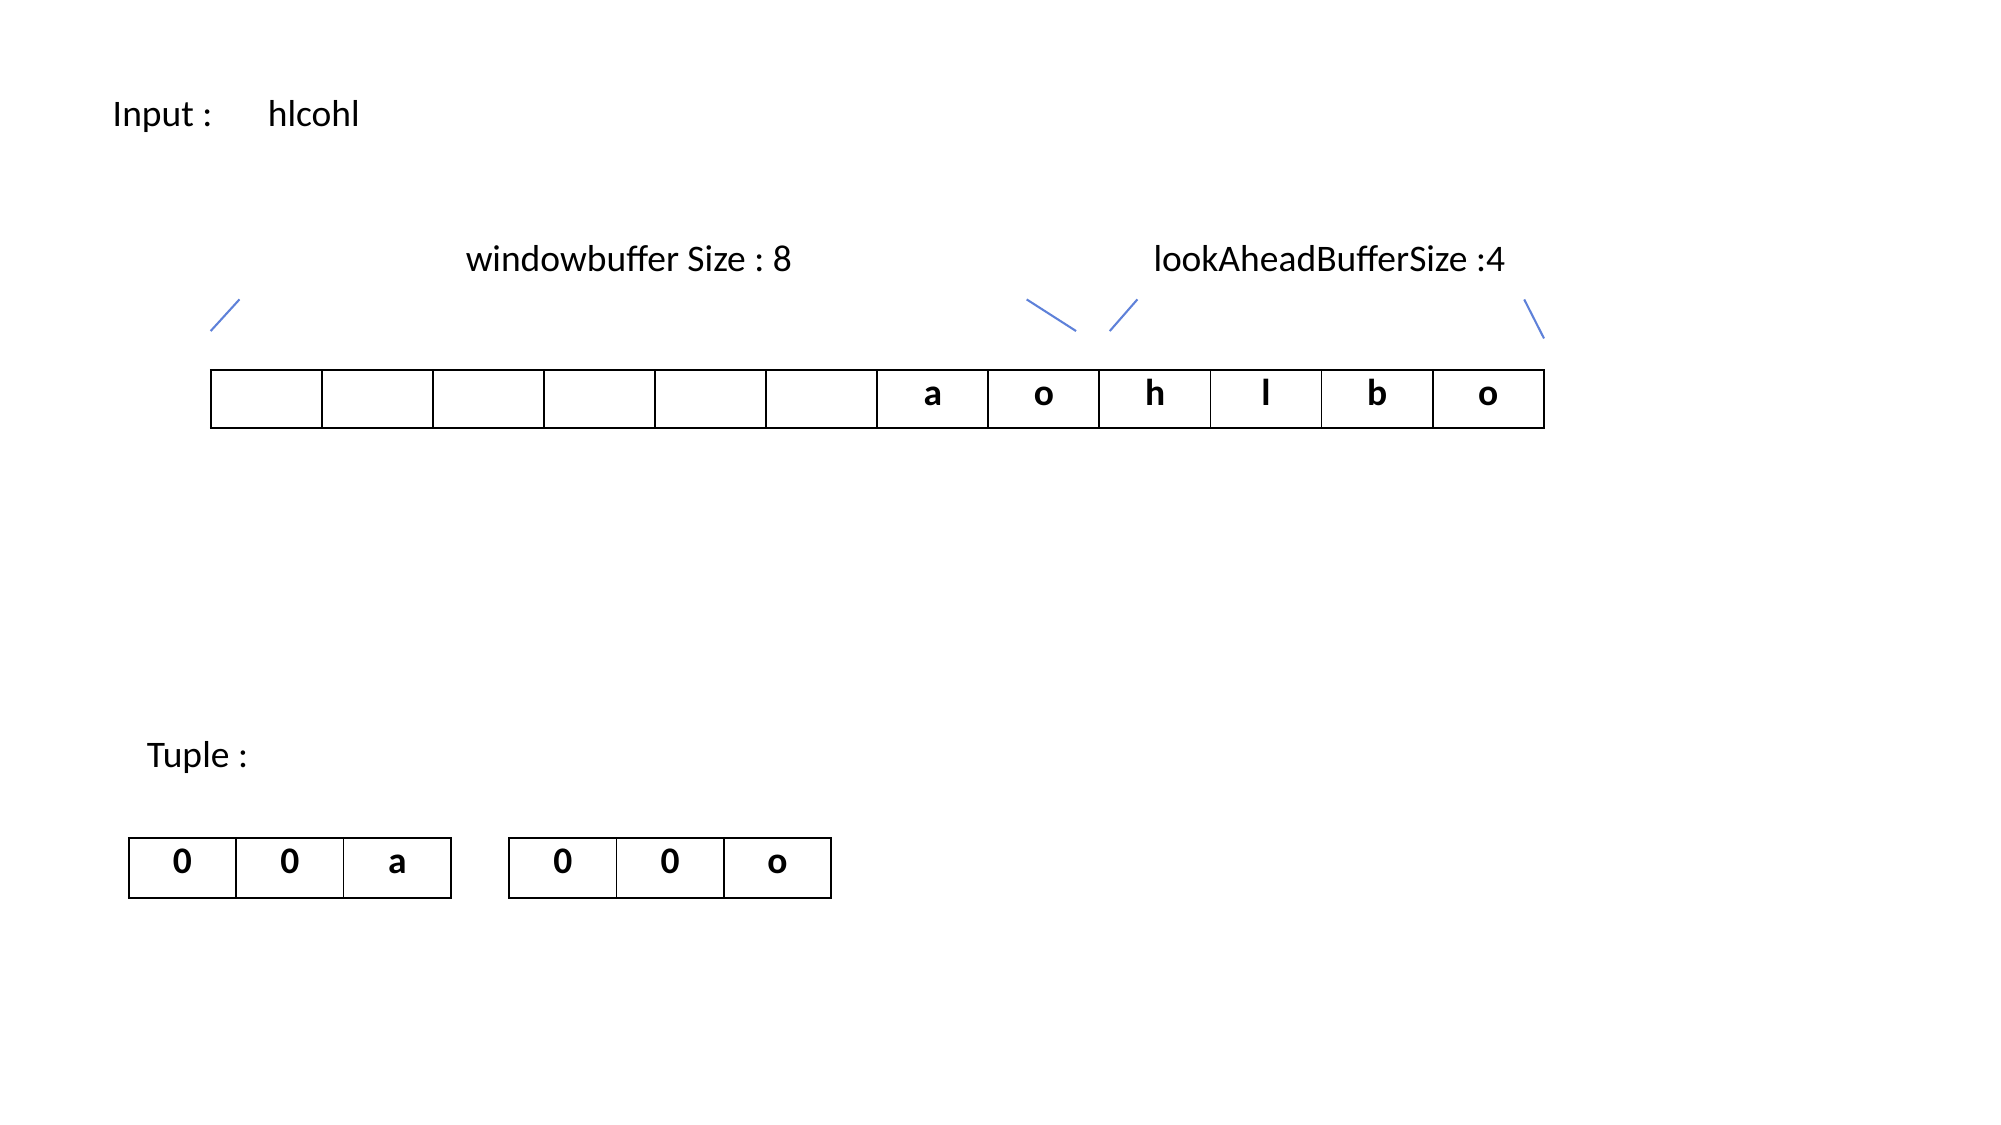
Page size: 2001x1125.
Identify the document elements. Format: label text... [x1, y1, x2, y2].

table_header b [1322, 371, 1432, 427]
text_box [208, 300, 242, 331]
table_header 0 [130, 839, 235, 897]
table_header a [878, 371, 987, 427]
table_header h [1100, 371, 1210, 427]
table_header [545, 371, 654, 427]
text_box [1514, 308, 1555, 330]
text_box windowbuffer Size : 8 [451, 226, 815, 287]
table_header [767, 371, 876, 427]
text_box lookAheadBufferSize :4 [1138, 226, 1521, 286]
table_header l [1211, 371, 1321, 427]
table_header [656, 371, 765, 427]
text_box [1107, 300, 1140, 330]
table_header [212, 371, 321, 427]
table_header [434, 371, 543, 427]
table_header a [344, 839, 450, 897]
table_header 0 [617, 839, 723, 897]
text_box Input : hlcohl [97, 81, 509, 142]
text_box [1026, 298, 1077, 332]
table_header o [725, 839, 830, 897]
table_header o [989, 371, 1098, 427]
table_header o [1434, 371, 1543, 427]
table_header 0 [237, 839, 343, 897]
table_header [323, 371, 432, 427]
text_box Tuple : [132, 722, 264, 783]
table_header 0 [510, 839, 616, 897]
